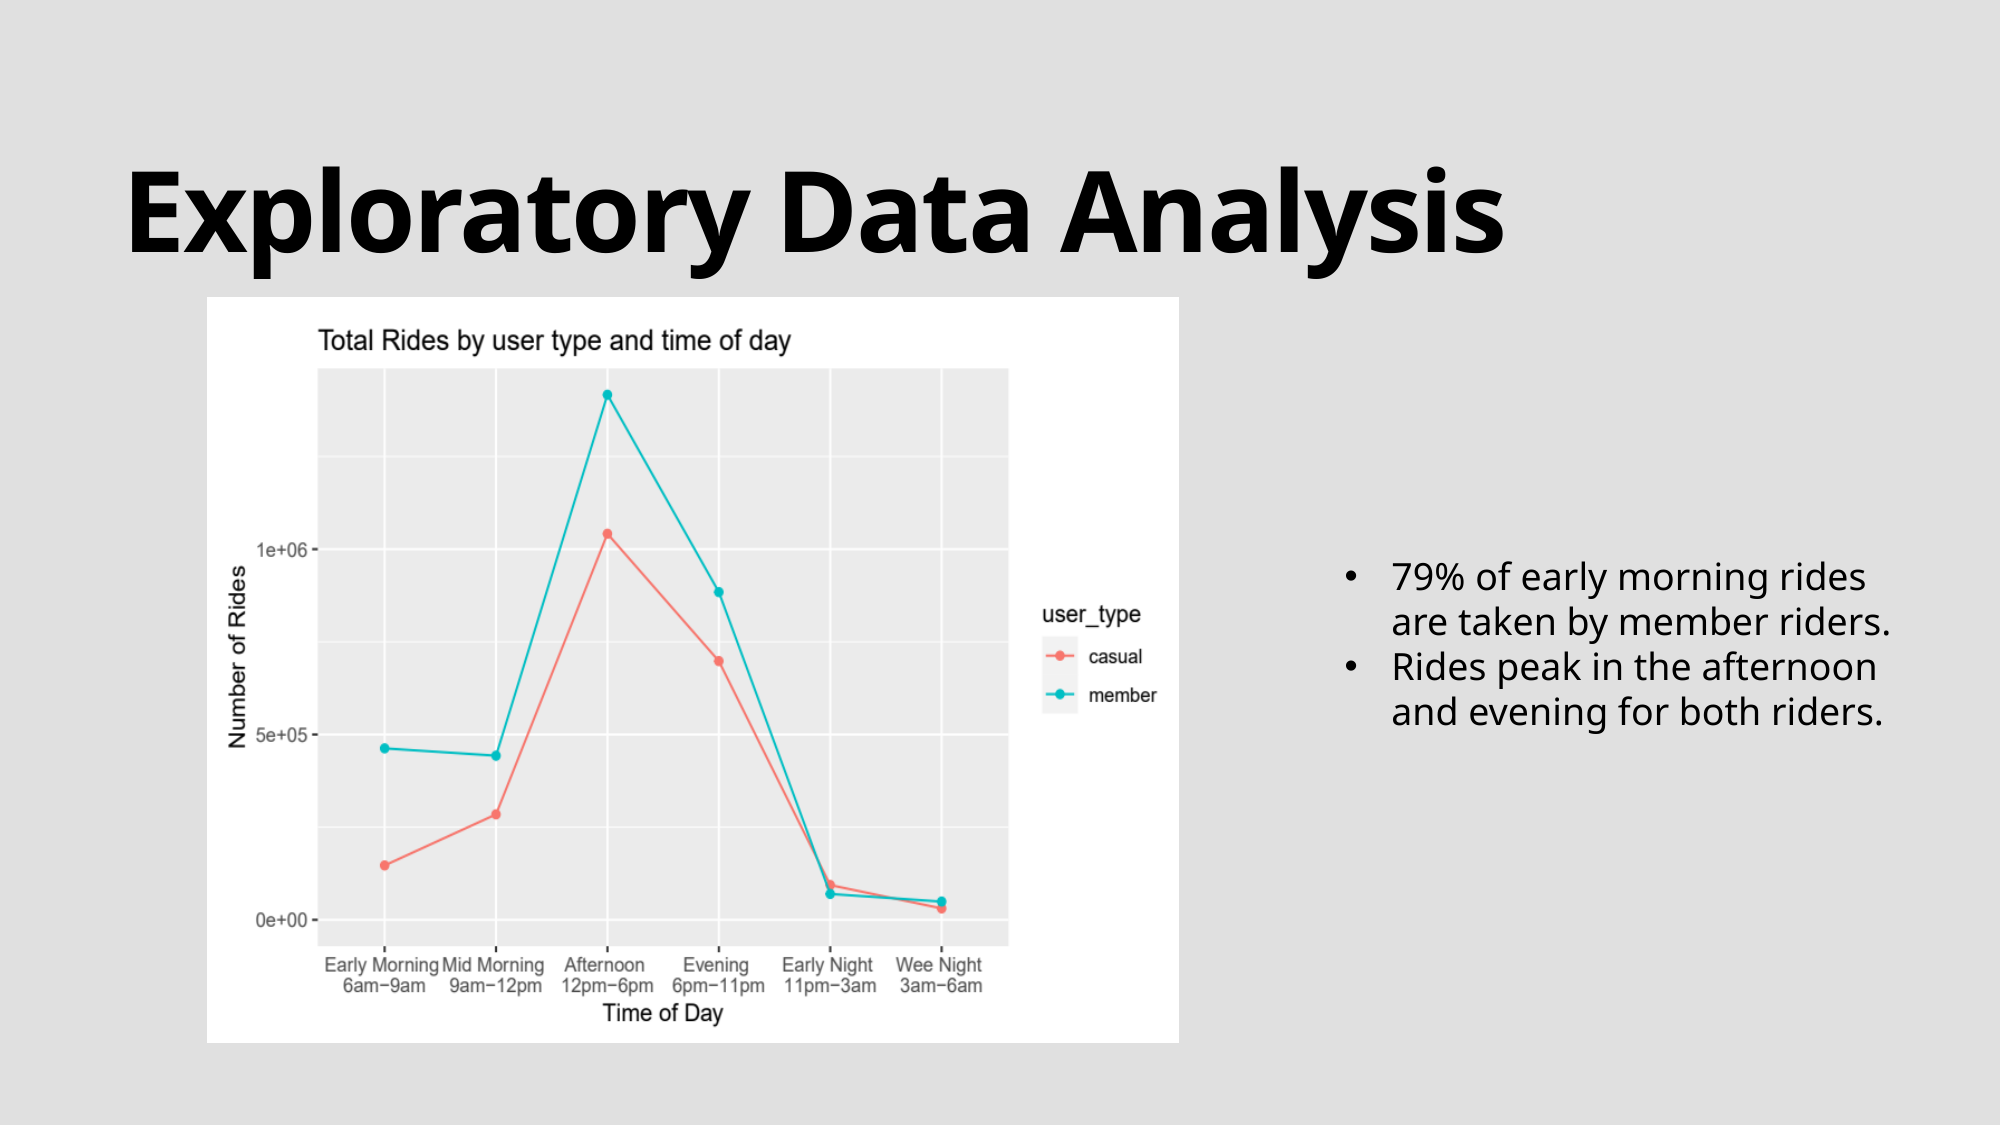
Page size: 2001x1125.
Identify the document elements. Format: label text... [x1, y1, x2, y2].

text_box 79% of early morning rides are taken by member riders. Rides peak in the afternoon and evening for both riders. [1329, 545, 1915, 741]
picture [207, 297, 1180, 1044]
title Exploratory Data Analysis [107, 81, 1875, 354]
